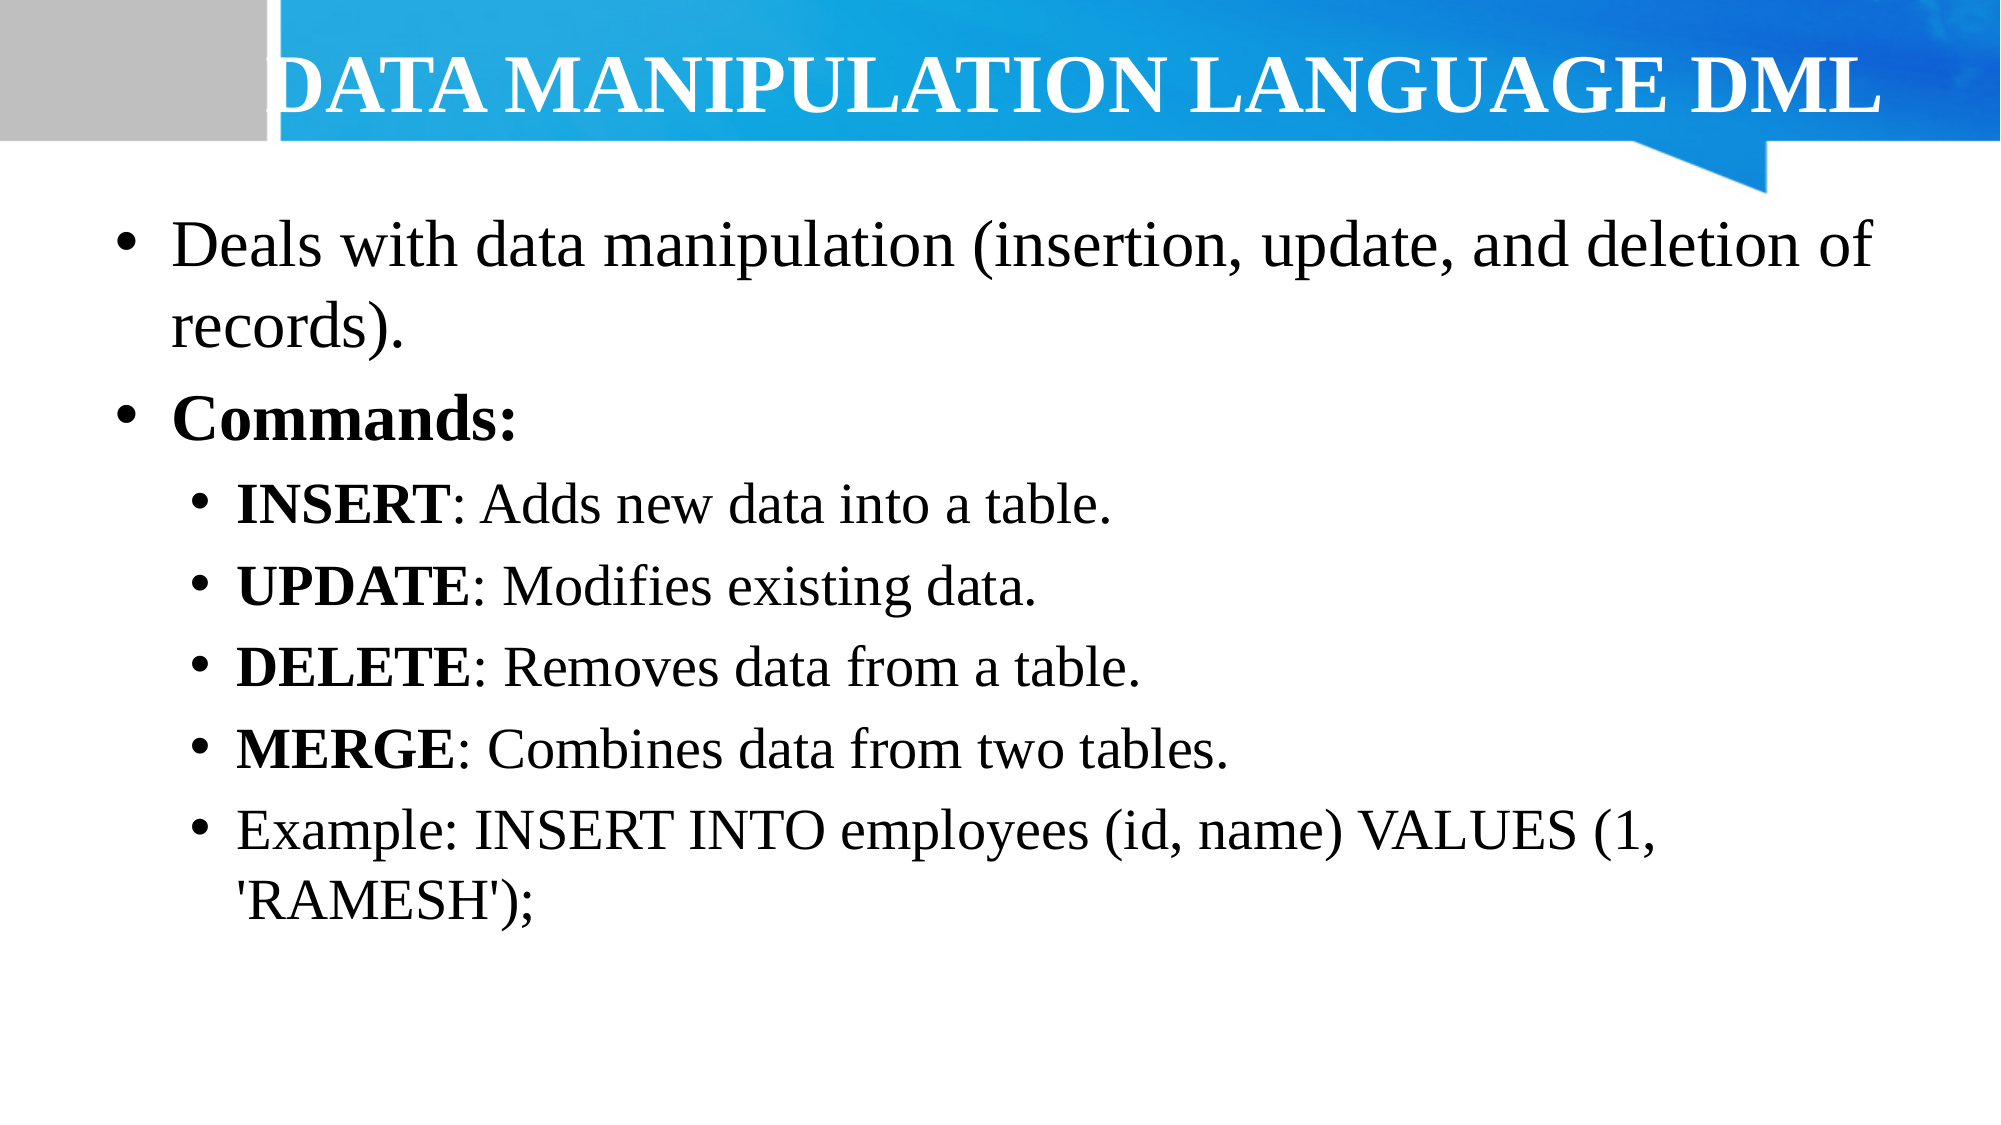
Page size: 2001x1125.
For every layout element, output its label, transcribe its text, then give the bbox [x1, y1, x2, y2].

title DATA MANIPULATION LANGUAGE DML [99, 30, 1901, 127]
picture [0, 0, 2000, 1125]
list Deals with data manipulation (insertion, update, and deletion of records). Commands: INSERT: Adds new data into a table. UPDATE: Modifies existing data. DELETE: Removes data from a table. MERGE: Combines data from two tables. Example: INSERT INTO employees (id, name) VALUES (1, 'RAMESH'); [99, 192, 1901, 1006]
